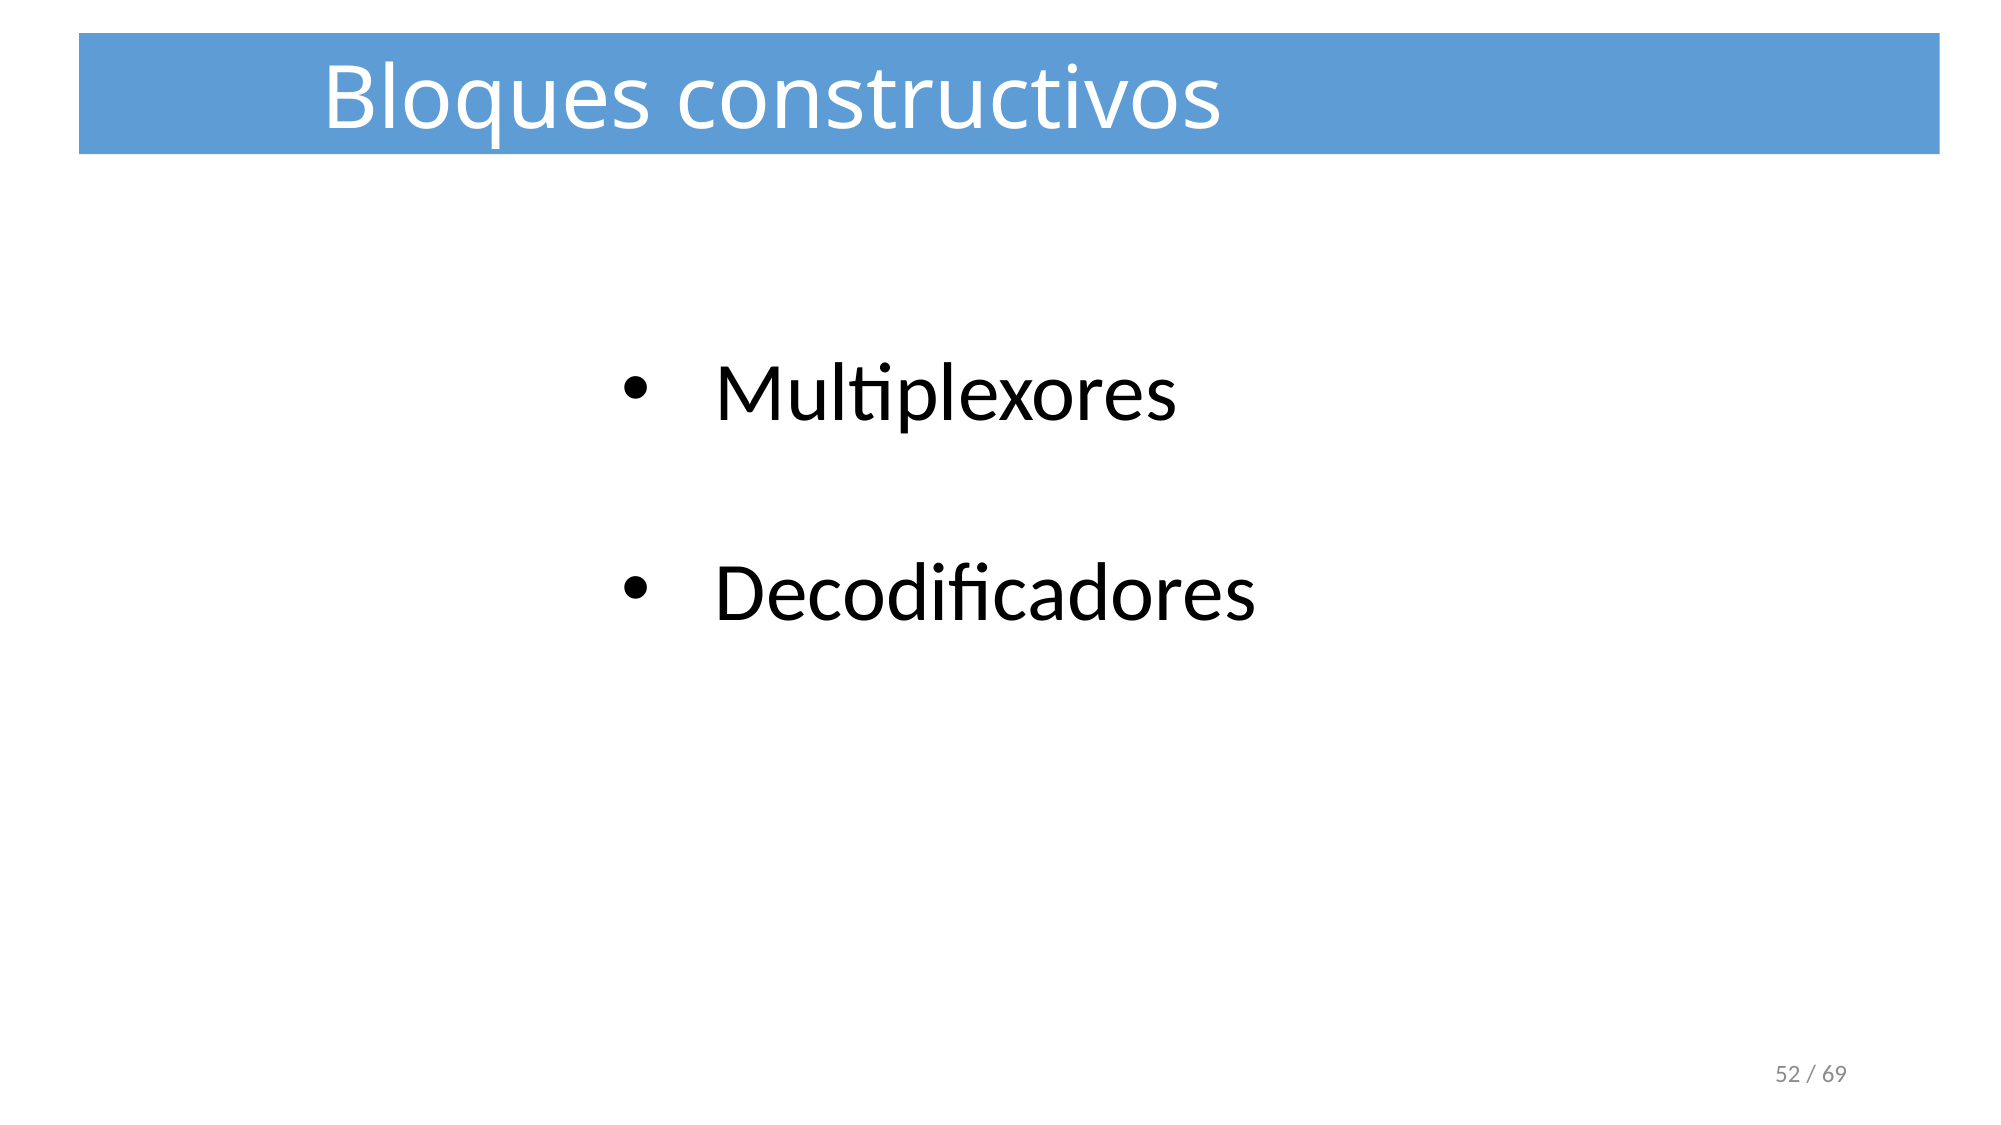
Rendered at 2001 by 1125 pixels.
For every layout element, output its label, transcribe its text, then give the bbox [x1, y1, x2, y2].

slide_number ‹#› / 69 [1412, 1042, 1863, 1103]
text_box Multiplexores Decodificadores [606, 329, 1280, 648]
text_box Bloques constructivos combinacionales [79, 33, 1940, 155]
